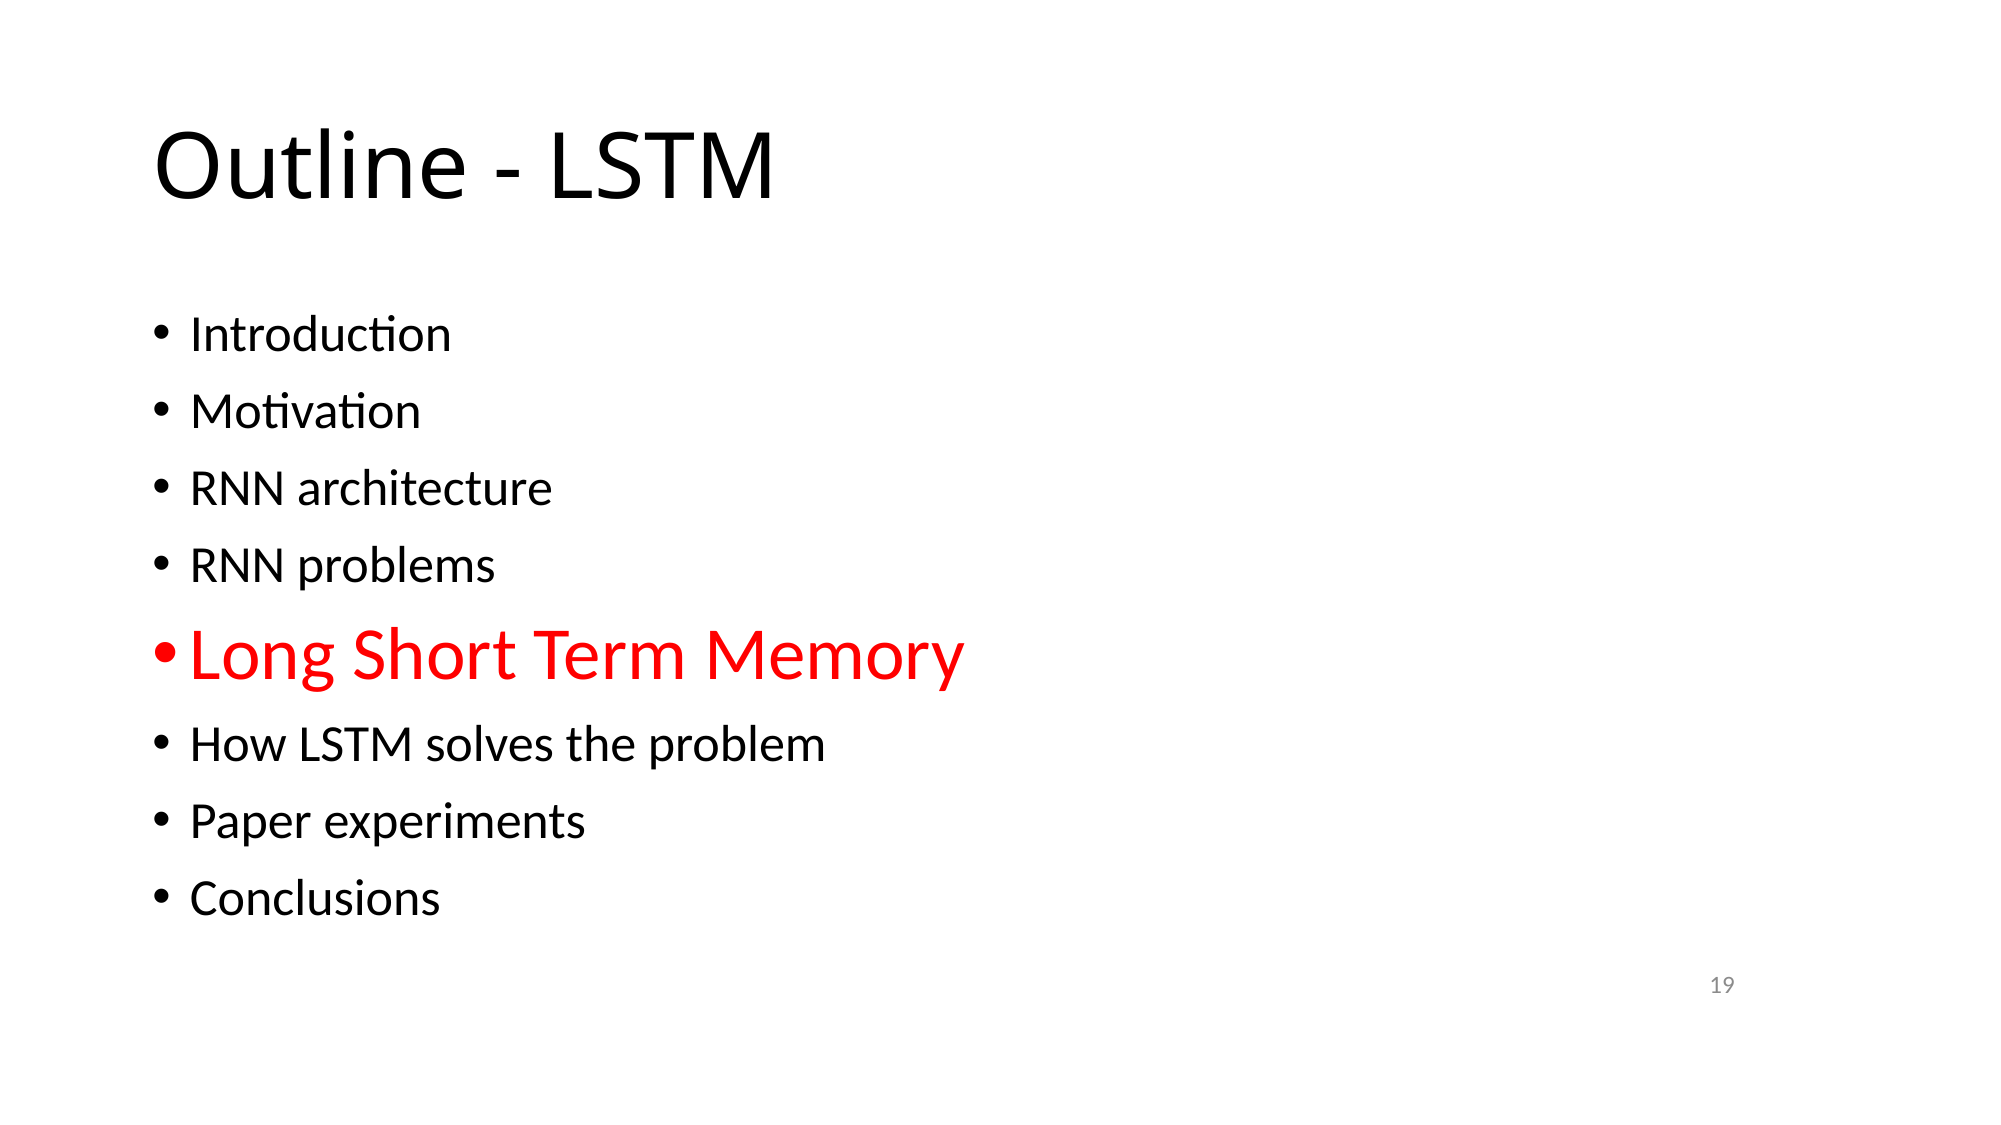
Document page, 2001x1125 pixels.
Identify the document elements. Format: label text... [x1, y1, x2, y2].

slide_number 19 [1650, 940, 1750, 1026]
list Introduction Motivation RNN architecture RNN problems Long Short Term Memory How LSTM solves the problem Paper experiments Conclusions [137, 299, 1863, 1014]
title Outline - LSTM [137, 59, 1863, 278]
